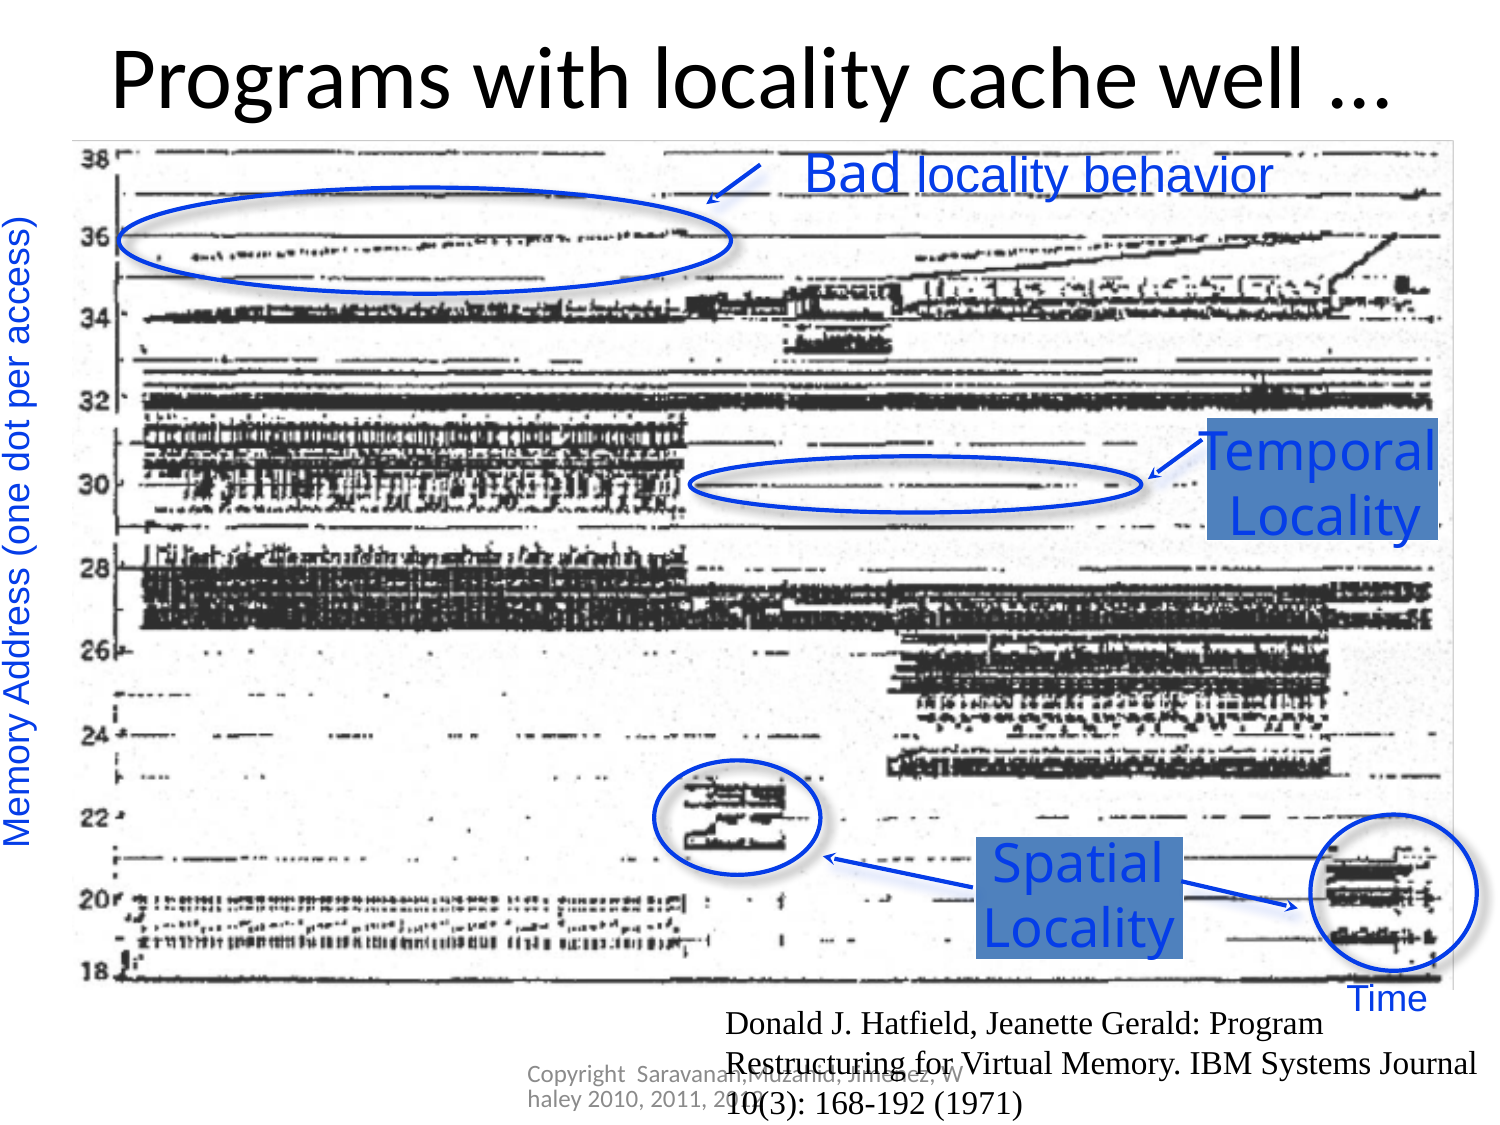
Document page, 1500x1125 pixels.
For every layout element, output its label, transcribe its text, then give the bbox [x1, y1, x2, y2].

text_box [689, 415, 1472, 542]
text_box Memory Address (one dot per access) [9, 166, 37, 899]
text_box Time [1346, 998, 1429, 1019]
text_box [118, 137, 1332, 294]
picture [72, 139, 1459, 990]
text_box Donald J. Hatfield, Jeanette Gerald: Program Restructuring for Virtual Memory. IBM Systems Journal 10(3): 168-192 (1971) [724, 1000, 1486, 1121]
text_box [653, 760, 1477, 972]
title Programs with locality cache well ... [89, 6, 1413, 138]
footer Copyright Saravanan,Muzahid, Jimenez, Whaley 2010, 2011, 2012 [512, 1042, 988, 1103]
